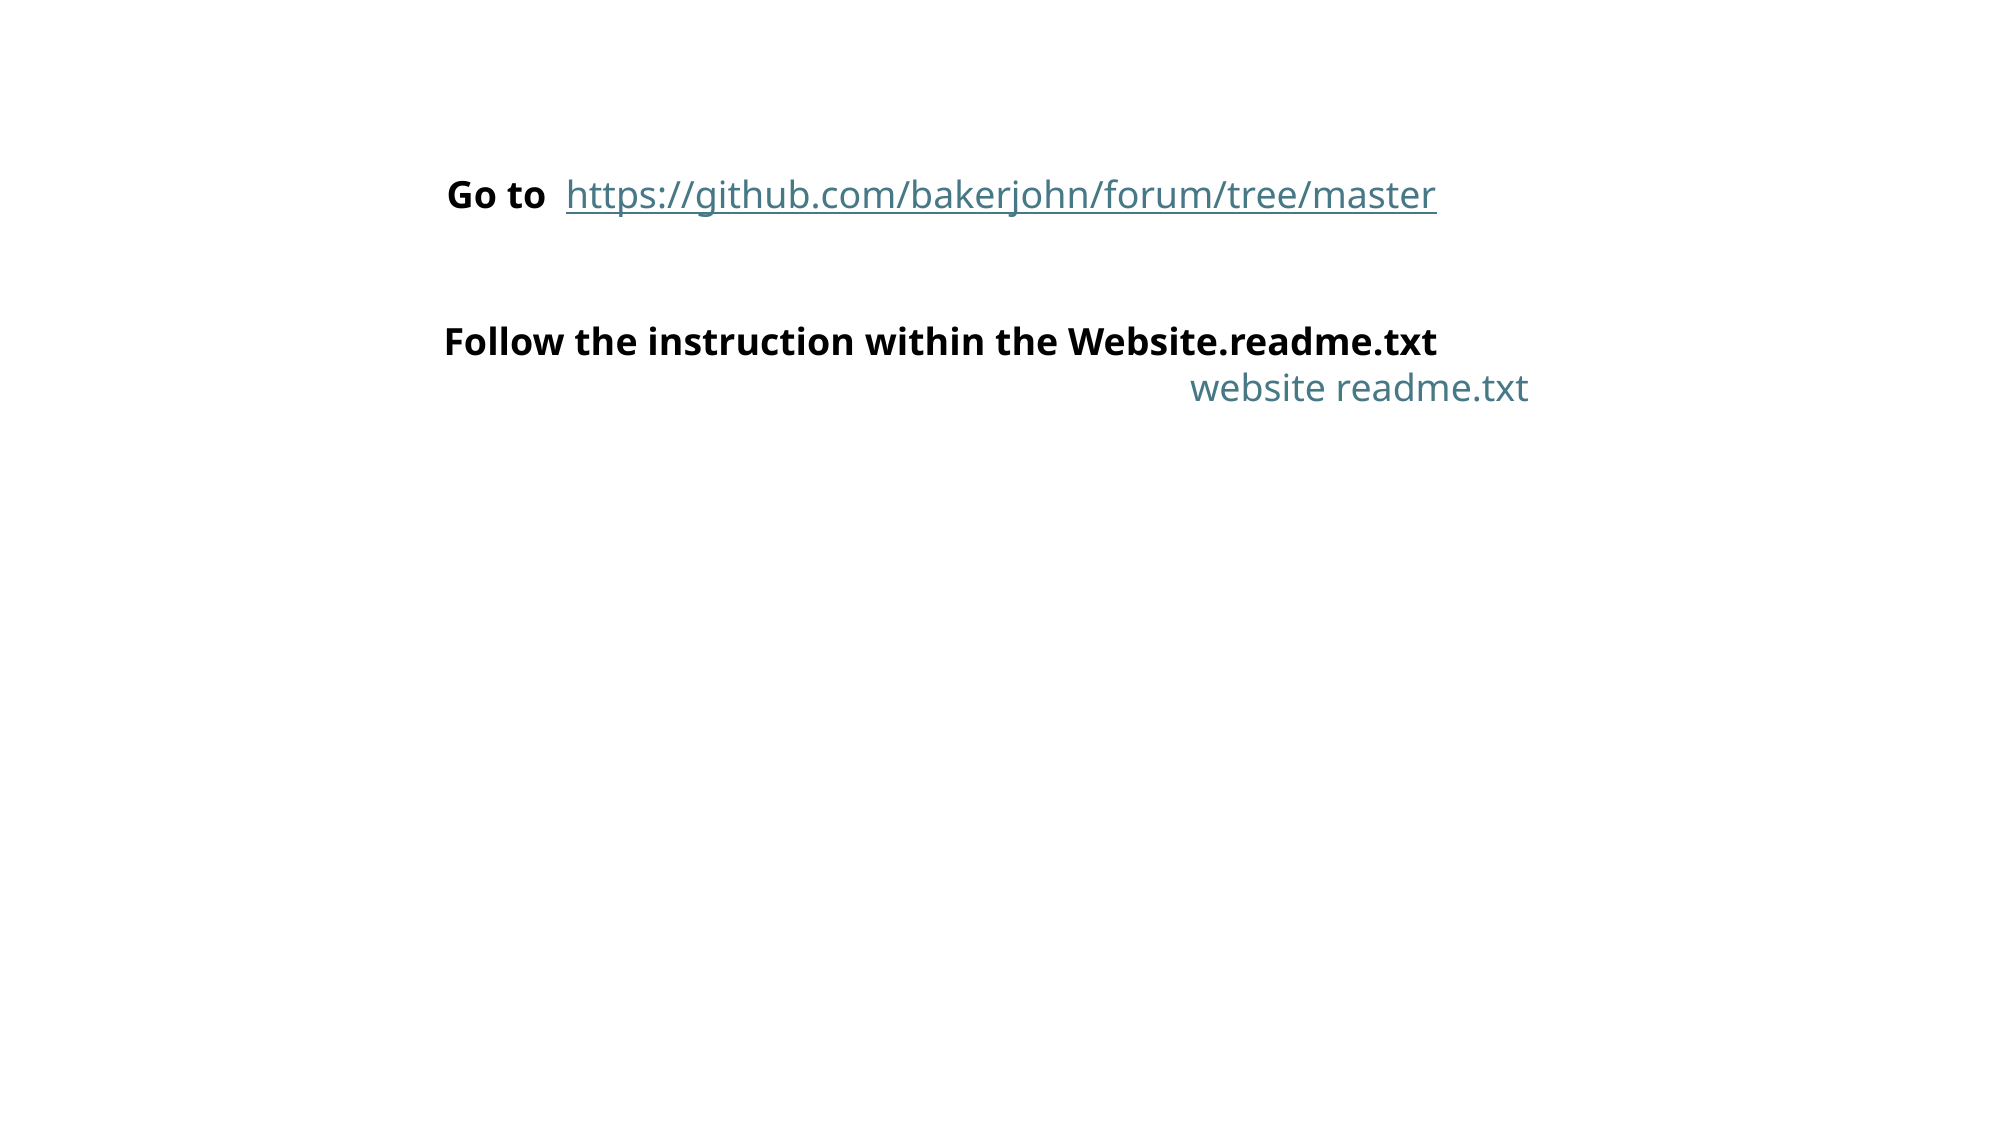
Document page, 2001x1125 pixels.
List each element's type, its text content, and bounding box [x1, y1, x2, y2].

text_box Go to https://github.com/bakerjohn/forum/tree/master [431, 163, 1452, 320]
text_box Follow the instruction within the Website.readme.txt [428, 310, 1454, 371]
text_box website readme.txt [1175, 356, 1544, 467]
